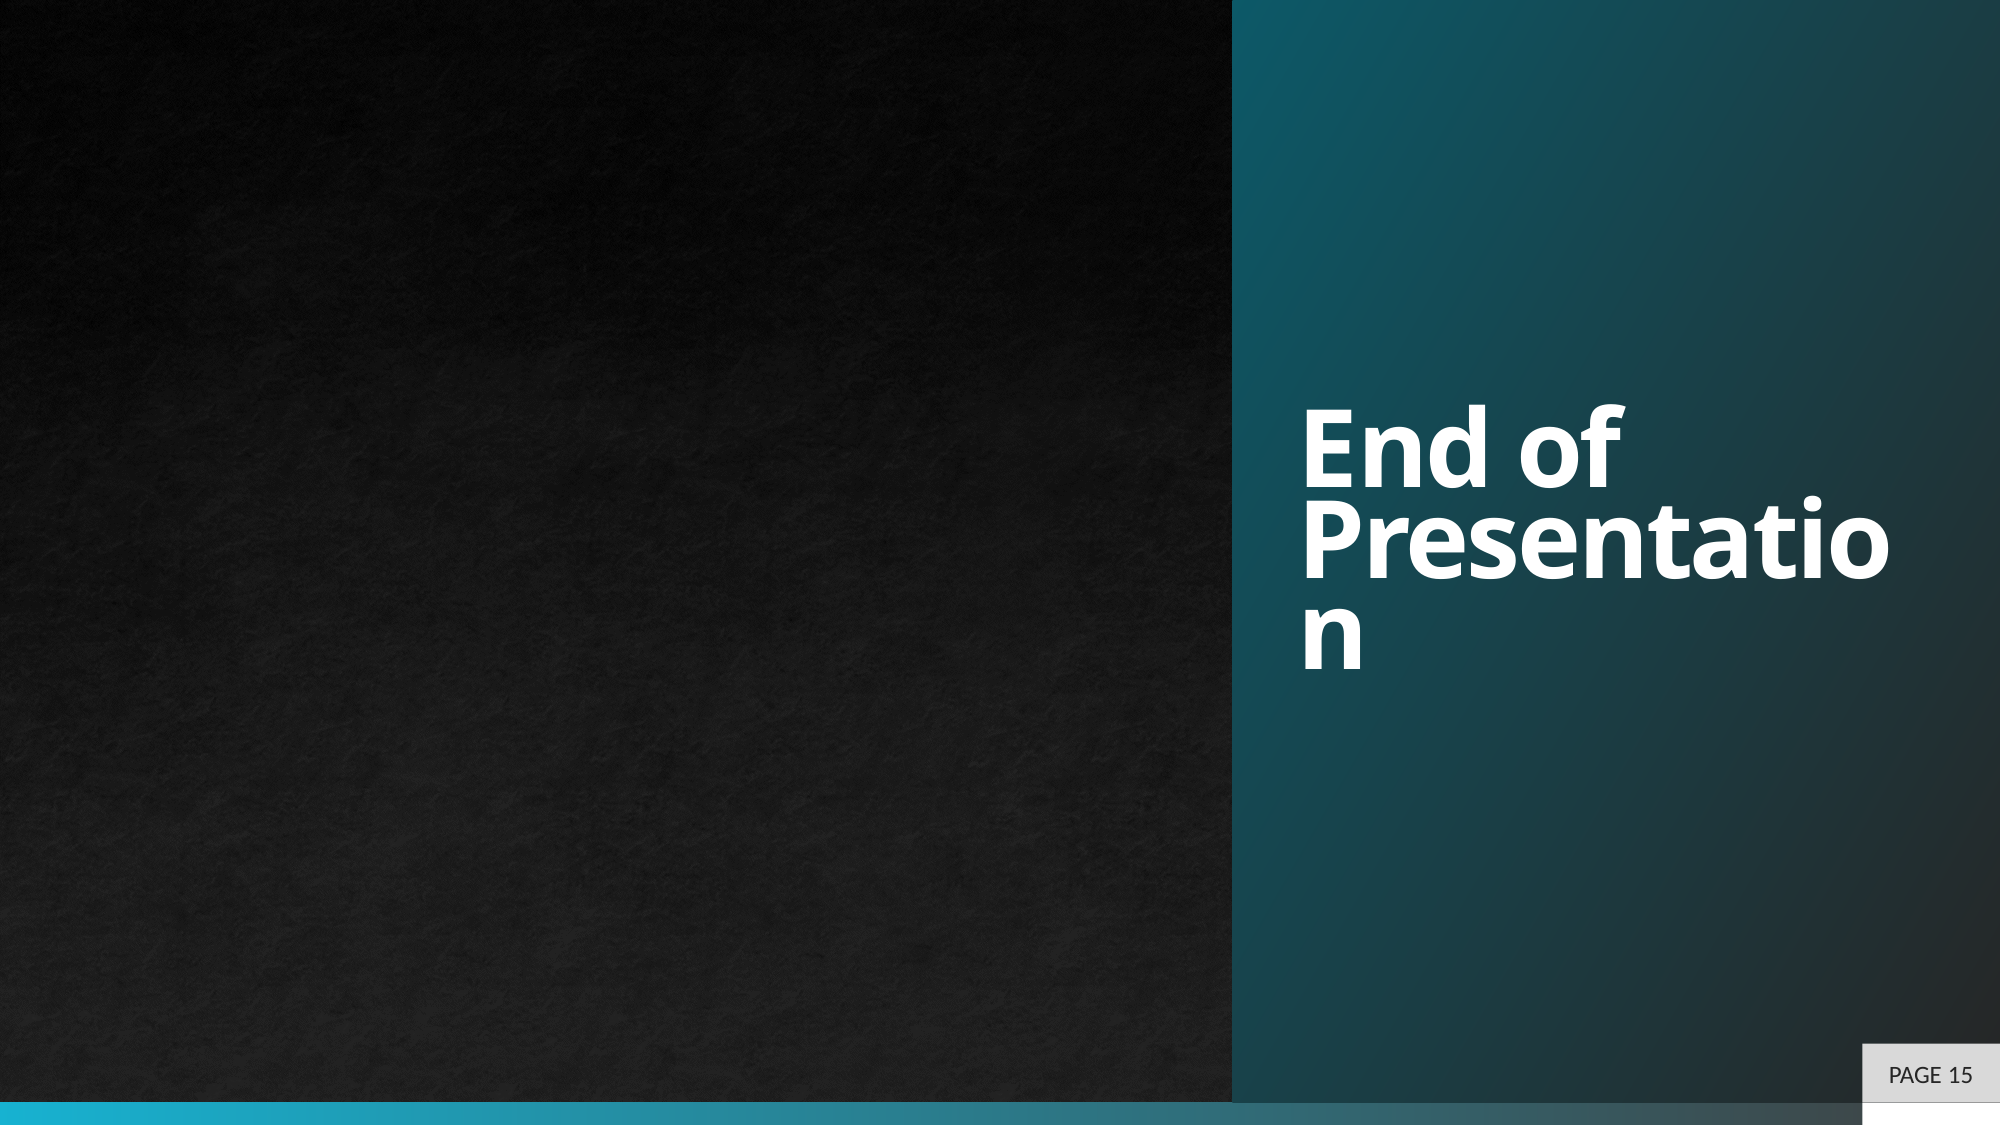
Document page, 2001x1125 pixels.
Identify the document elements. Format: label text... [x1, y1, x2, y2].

picture [0, 0, 1232, 1103]
title End of Presentation [1232, 0, 2000, 1103]
slide_number PAGE 15 [1862, 1043, 2000, 1103]
